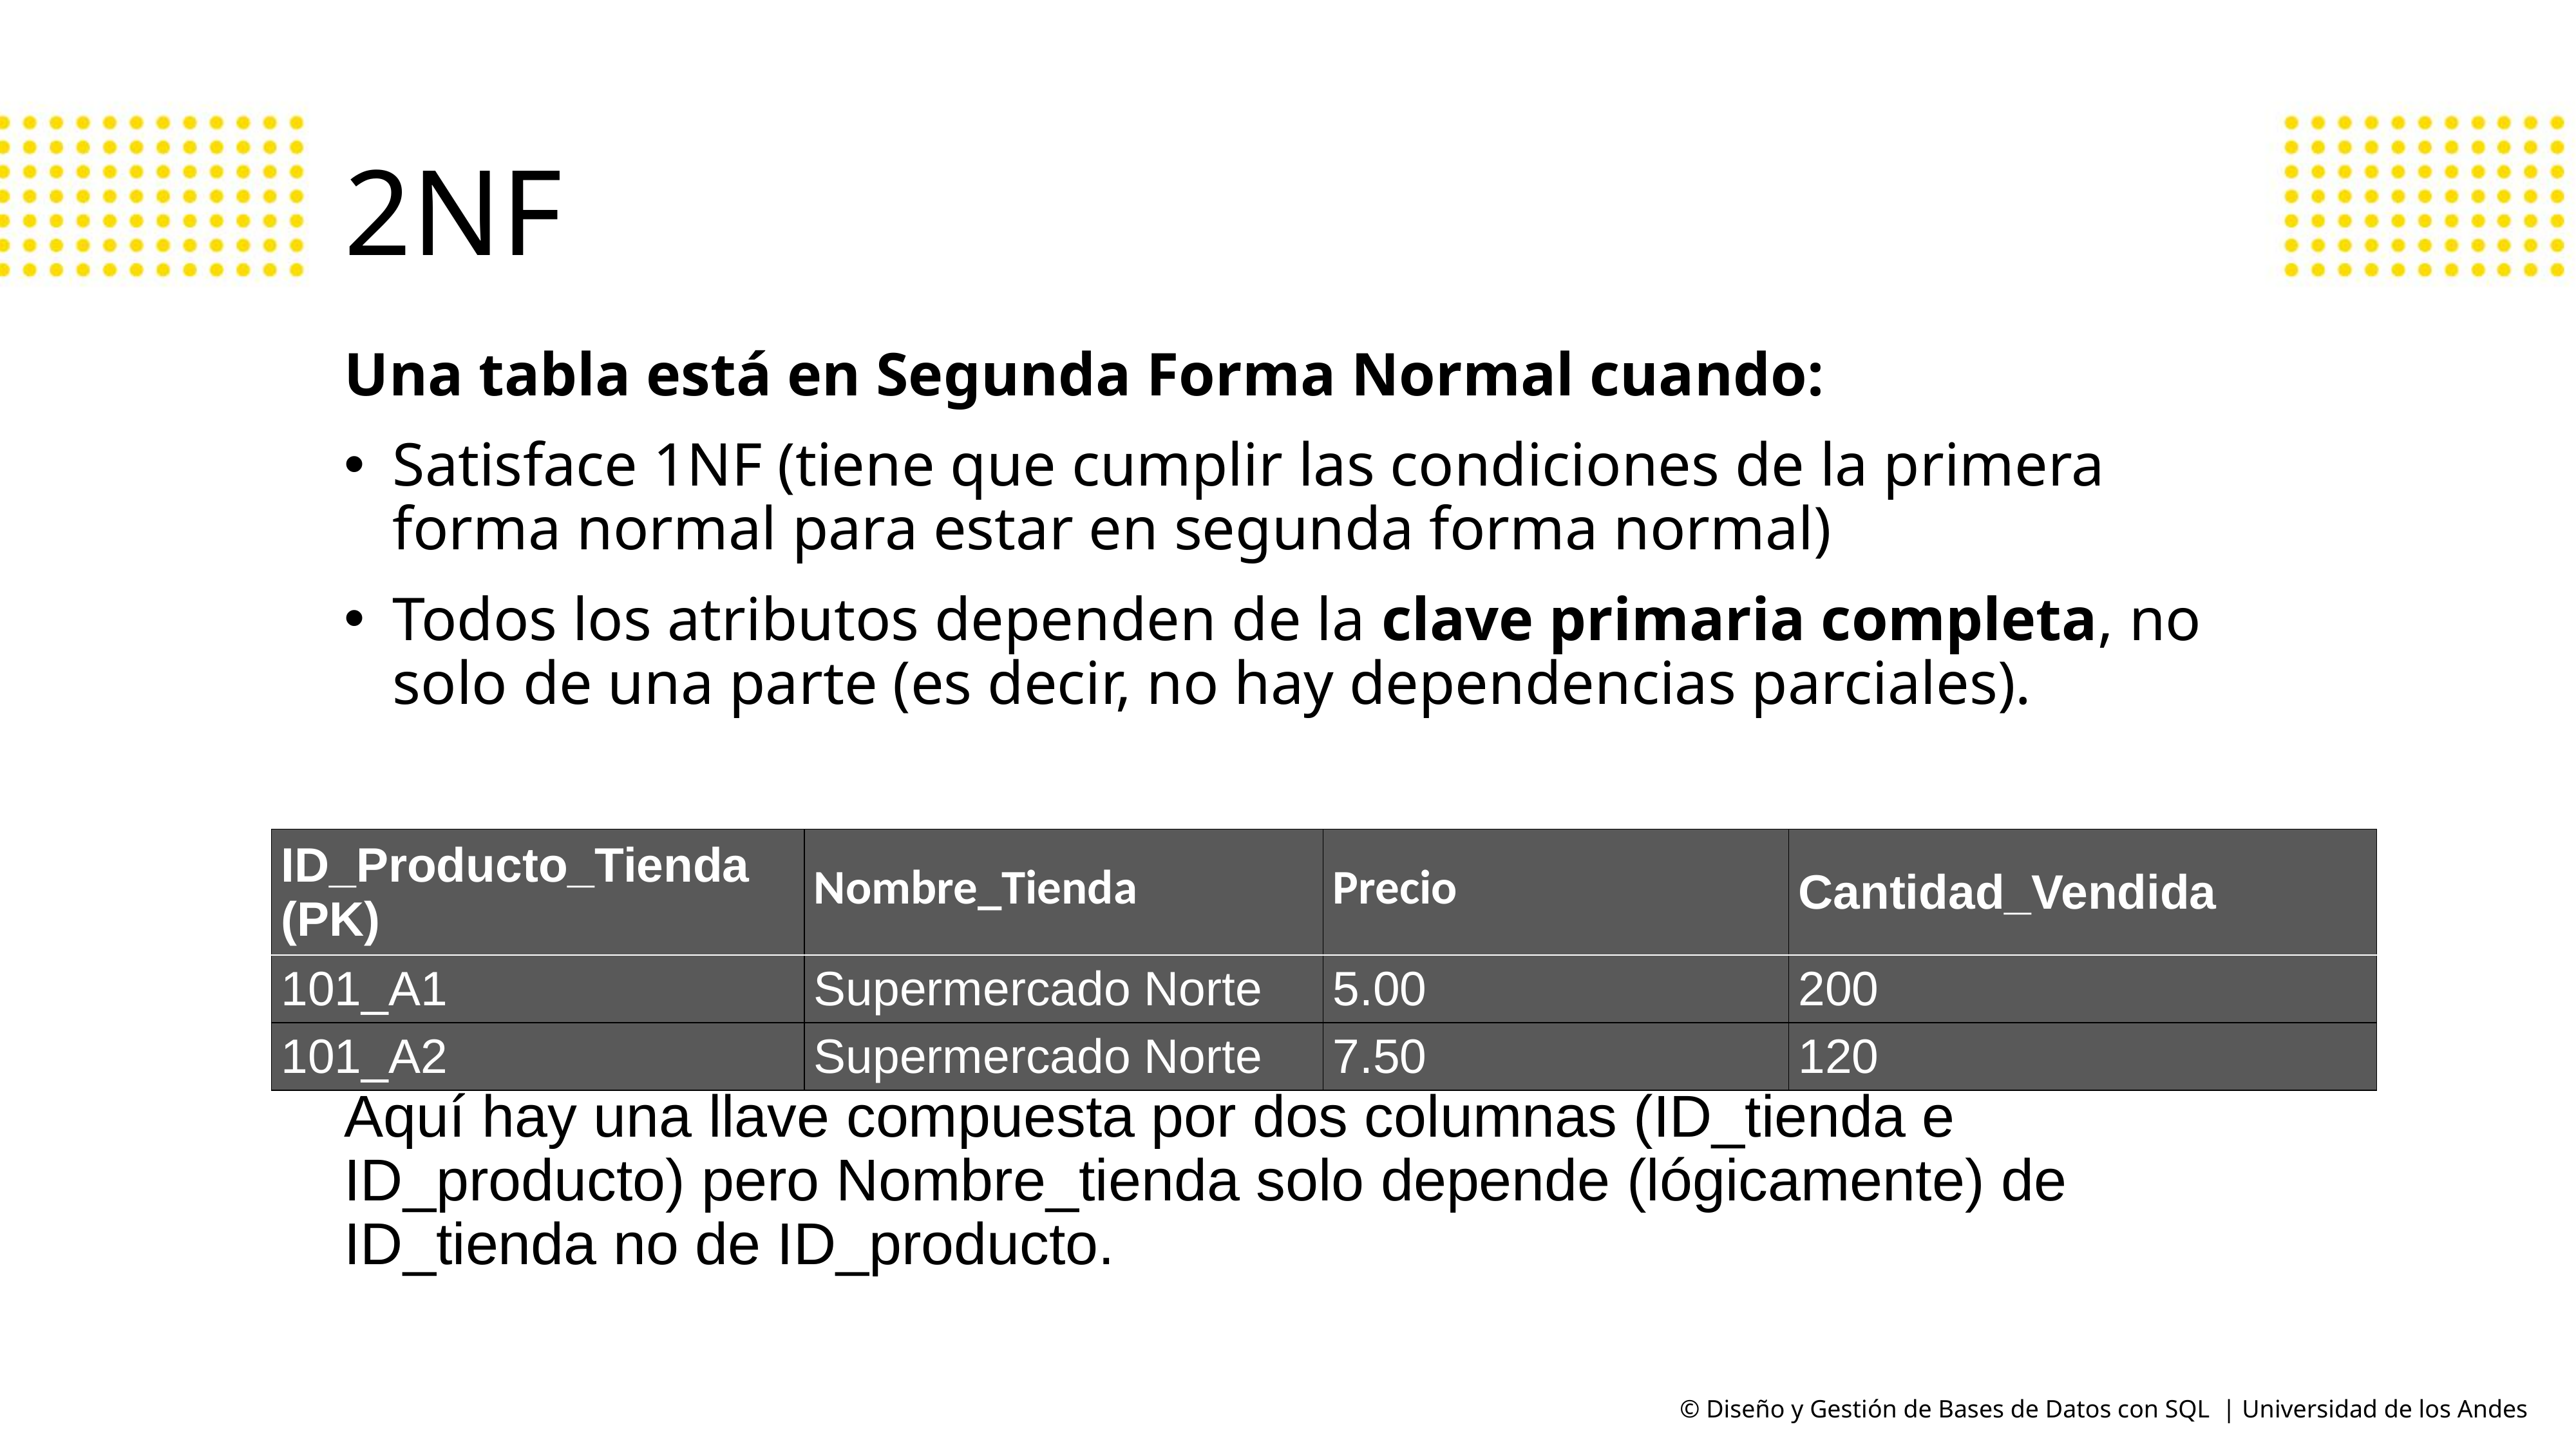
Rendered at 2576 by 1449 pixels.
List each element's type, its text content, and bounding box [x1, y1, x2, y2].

table_cell 101_A1 [272, 956, 804, 1022]
text_box © Diseño y Gestión de Bases de Datos con SQL | Universidad de los Andes [31, 1388, 2545, 1428]
table_header Precio [1323, 829, 1788, 954]
table_header Cantidad_Vendida [1789, 829, 2376, 954]
table_cell 200 [1789, 956, 2376, 1022]
table_cell Supermercado Norte [805, 956, 1323, 1022]
text_box Una tabla está en Segunda Forma Normal cuando: Satisface 1NF (tiene que cumplir las condiciones de la primera forma normal para estar en segunda forma normal) Todos los atributos dependen de la clave primaria completa, no solo de una parte (es decir, no hay dependencias parciales). [334, 339, 2300, 770]
table_cell 5.00 [1323, 956, 1788, 1022]
table_header Nombre_Tienda [805, 829, 1323, 954]
table_header ID_Producto_Tienda (PK) [272, 829, 804, 954]
table_cell 101_A2 [272, 1023, 804, 1090]
table_cell 120 [1789, 1023, 2376, 1090]
title 2NF [334, 77, 2238, 339]
table_cell Supermercado Norte [805, 1023, 1323, 1081]
picture [0, 0, 2576, 1449]
text_box Aquí hay una llave compuesta por dos columnas (ID_tienda e ID_producto) pero Nombre_tienda solo depende (lógicamente) de ID_tienda no de ID_producto. [334, 1081, 2238, 1340]
table_cell 7.50 [1323, 1023, 1788, 1081]
